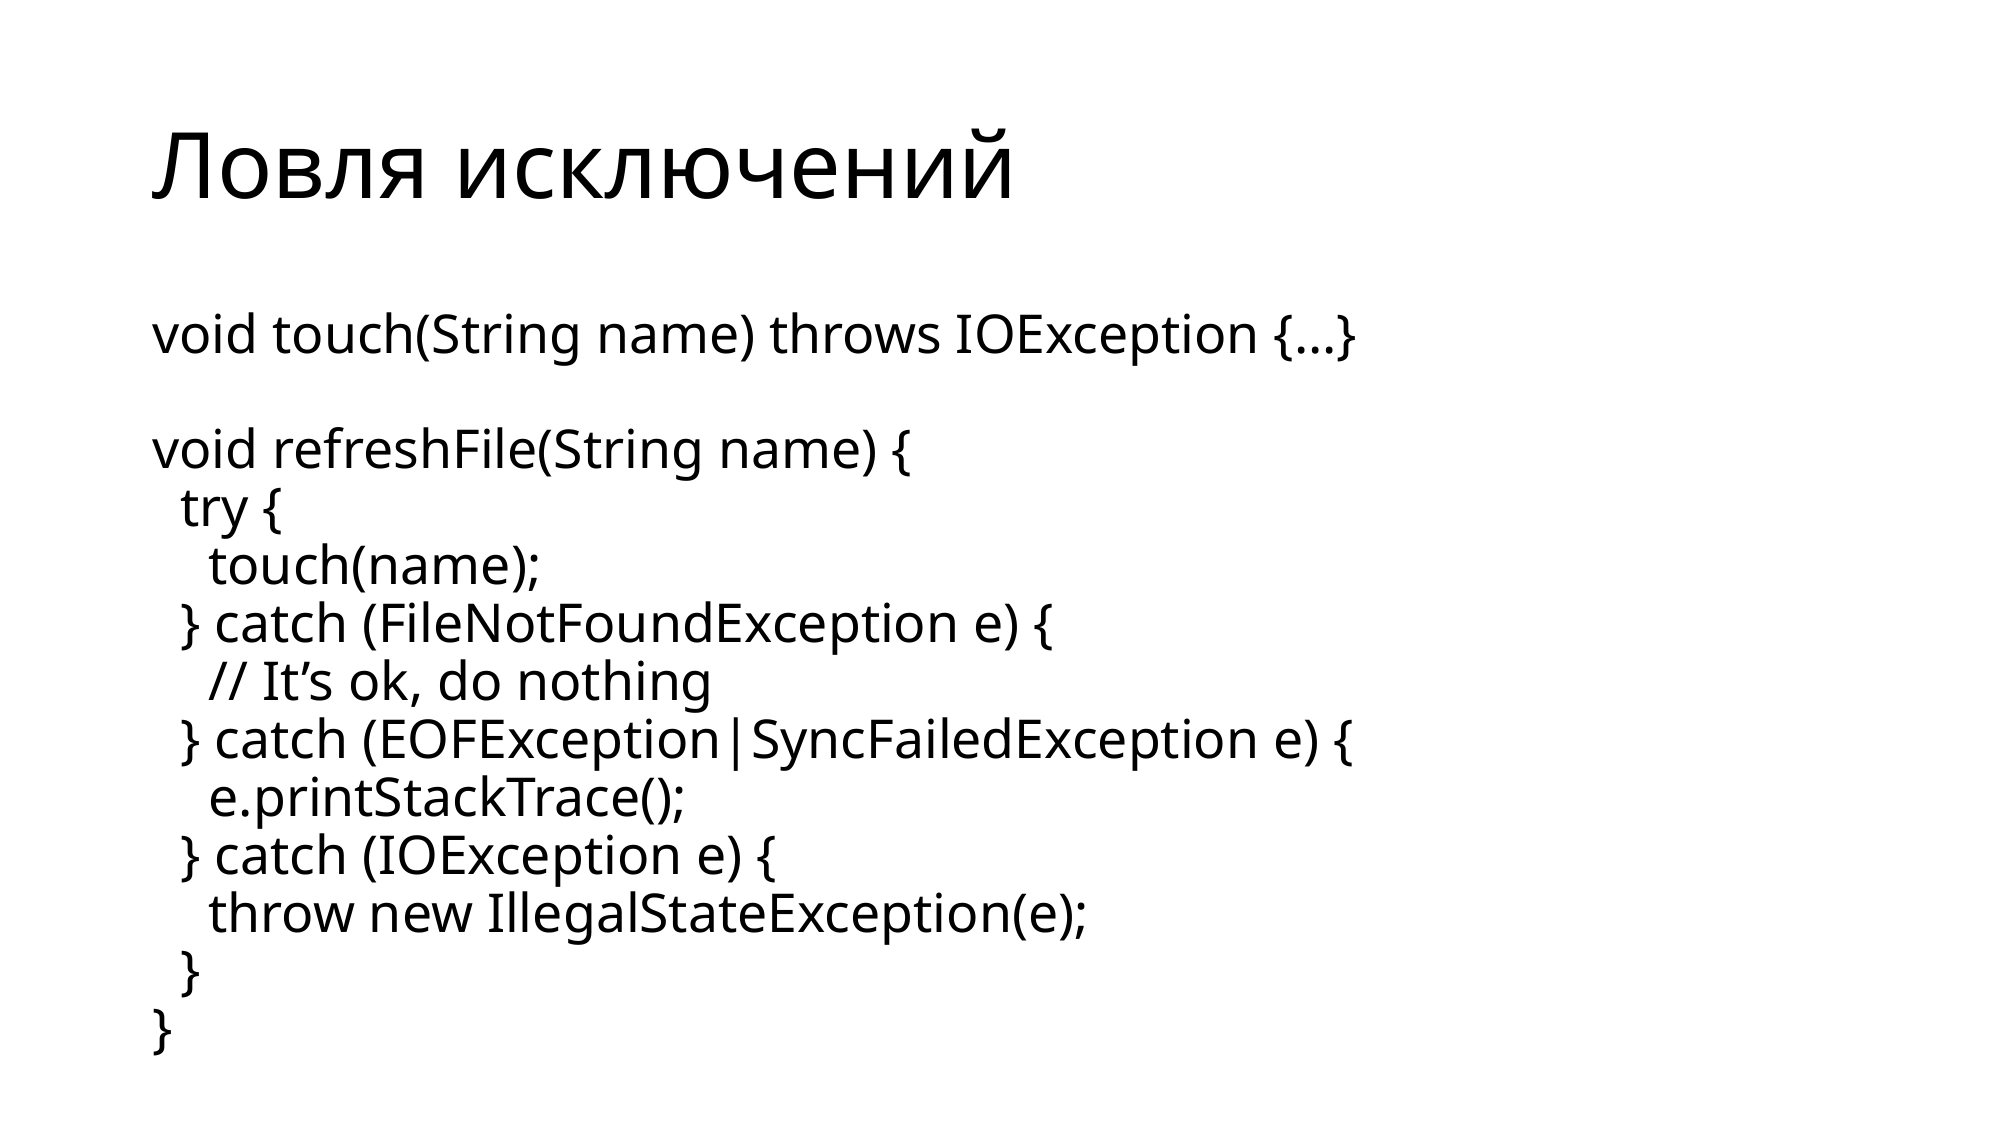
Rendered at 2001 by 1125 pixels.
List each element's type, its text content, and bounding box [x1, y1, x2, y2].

title Ловля исключений [137, 59, 1863, 278]
list void touch(String name) throws IOException {...} void refreshFile(String name) { try { touch(name); } catch (FileNotFoundException e) { // It’s ok, do nothing } catch (EOFException|SyncFailedException e) { e.printStackTrace(); } catch (IOException e) { throw new IllegalStateException(e); } } [137, 299, 1863, 1125]
